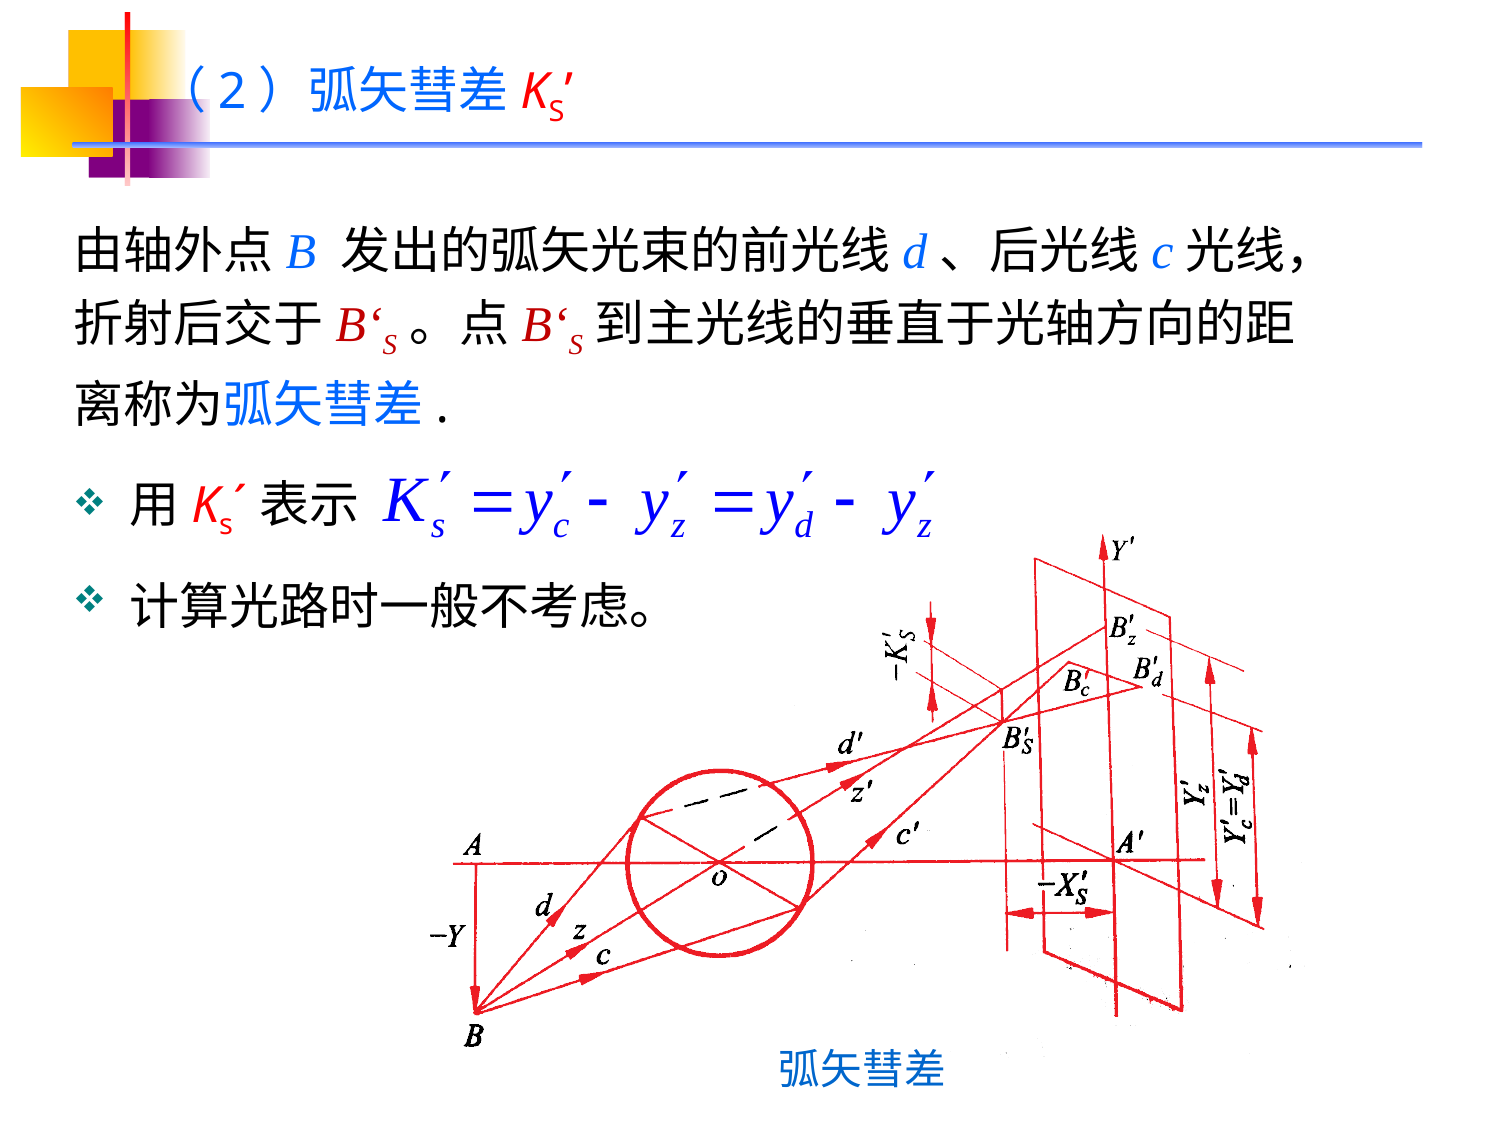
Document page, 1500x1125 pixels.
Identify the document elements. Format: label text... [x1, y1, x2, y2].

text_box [371, 456, 944, 554]
text_box 用Ksˊ表示 计算光路时一般不考虑。 [58, 465, 413, 643]
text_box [418, 526, 1308, 1101]
text_box 由轴外点B 发出的弧矢光束的前光线d、后光线c光线，折射后交于B‘S。点B‘S到主光线的垂直于光轴方向的距离称为弧矢彗差. [58, 198, 1347, 440]
text_box （2）弧矢彗差KS’ [141, 48, 668, 138]
